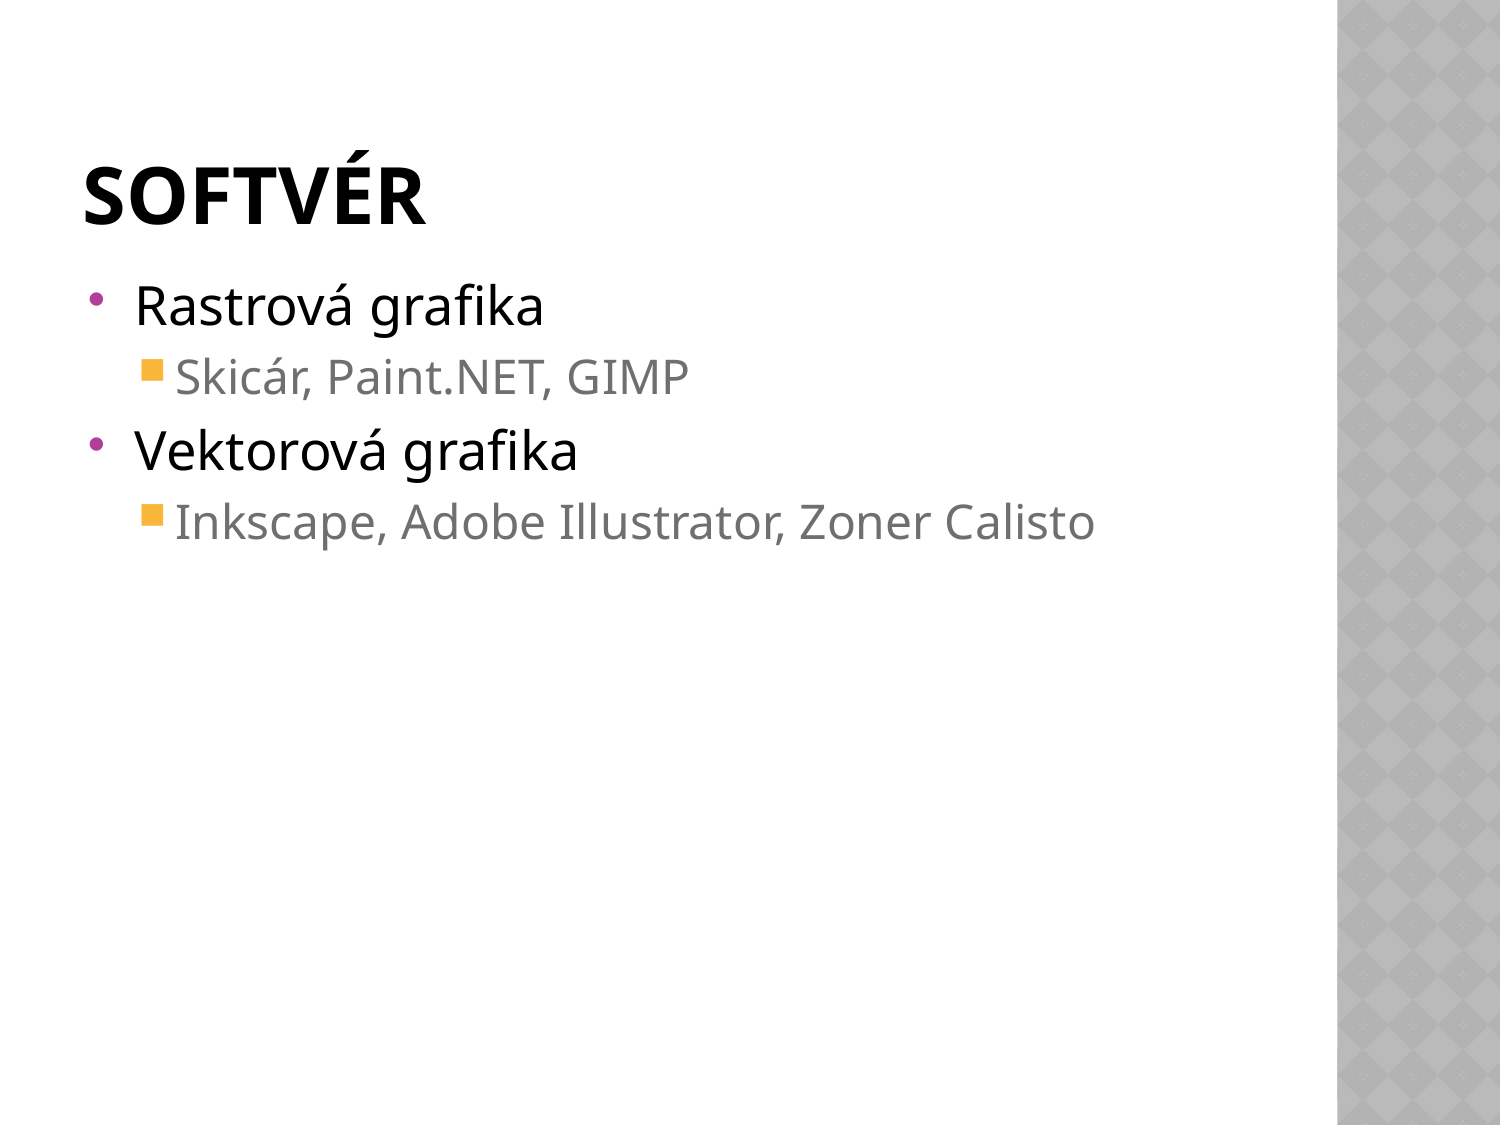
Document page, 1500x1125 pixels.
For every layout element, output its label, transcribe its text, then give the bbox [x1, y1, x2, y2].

title Softvér [75, 52, 1263, 240]
list Rastrová grafika Skicár, Paint.NET, GIMP Vektorová grafika Inkscape, Adobe Illustrator, Zoner Calisto [75, 264, 1263, 1059]
